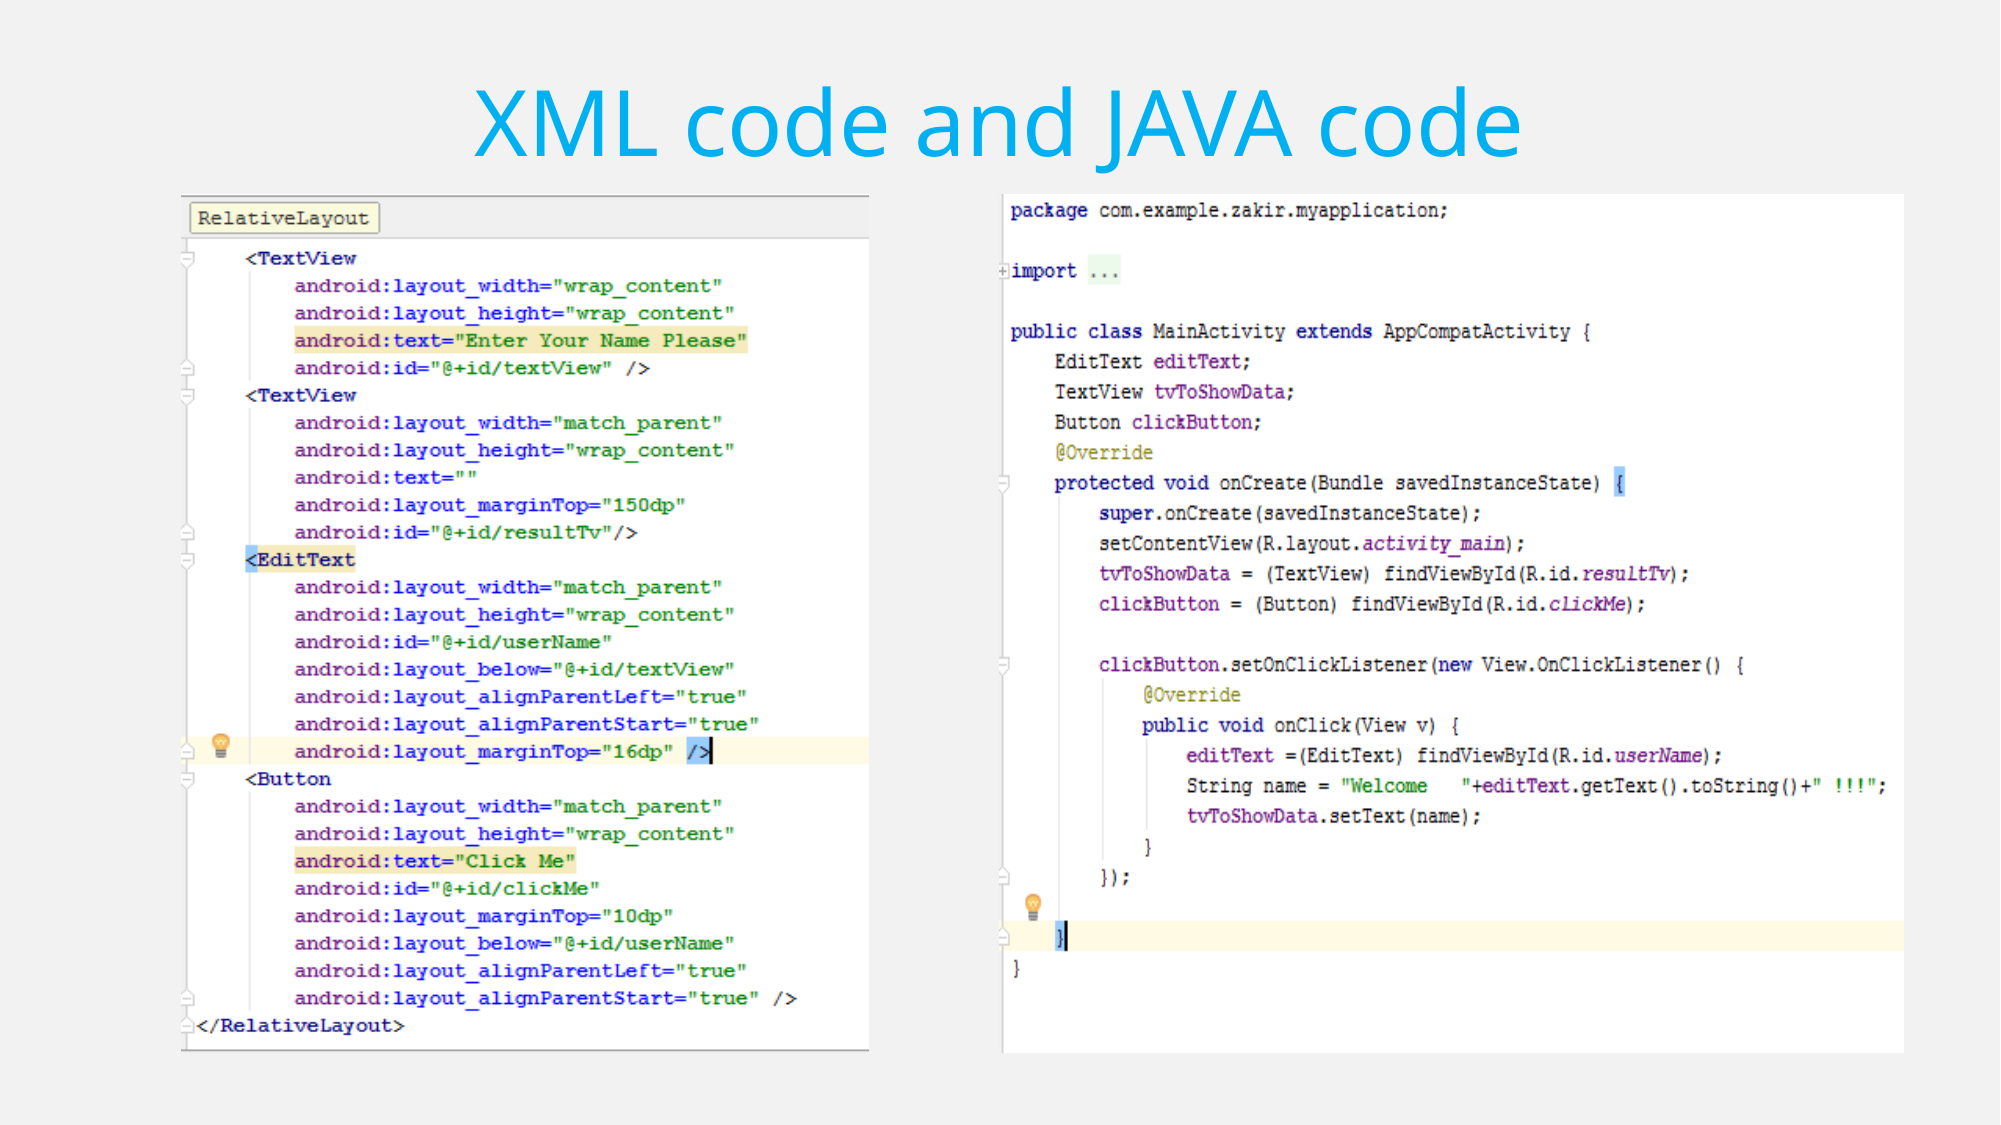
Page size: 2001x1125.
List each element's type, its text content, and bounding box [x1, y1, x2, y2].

picture [999, 194, 1904, 1053]
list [181, 194, 869, 1053]
title XML code and JAVA code [137, 59, 1863, 195]
